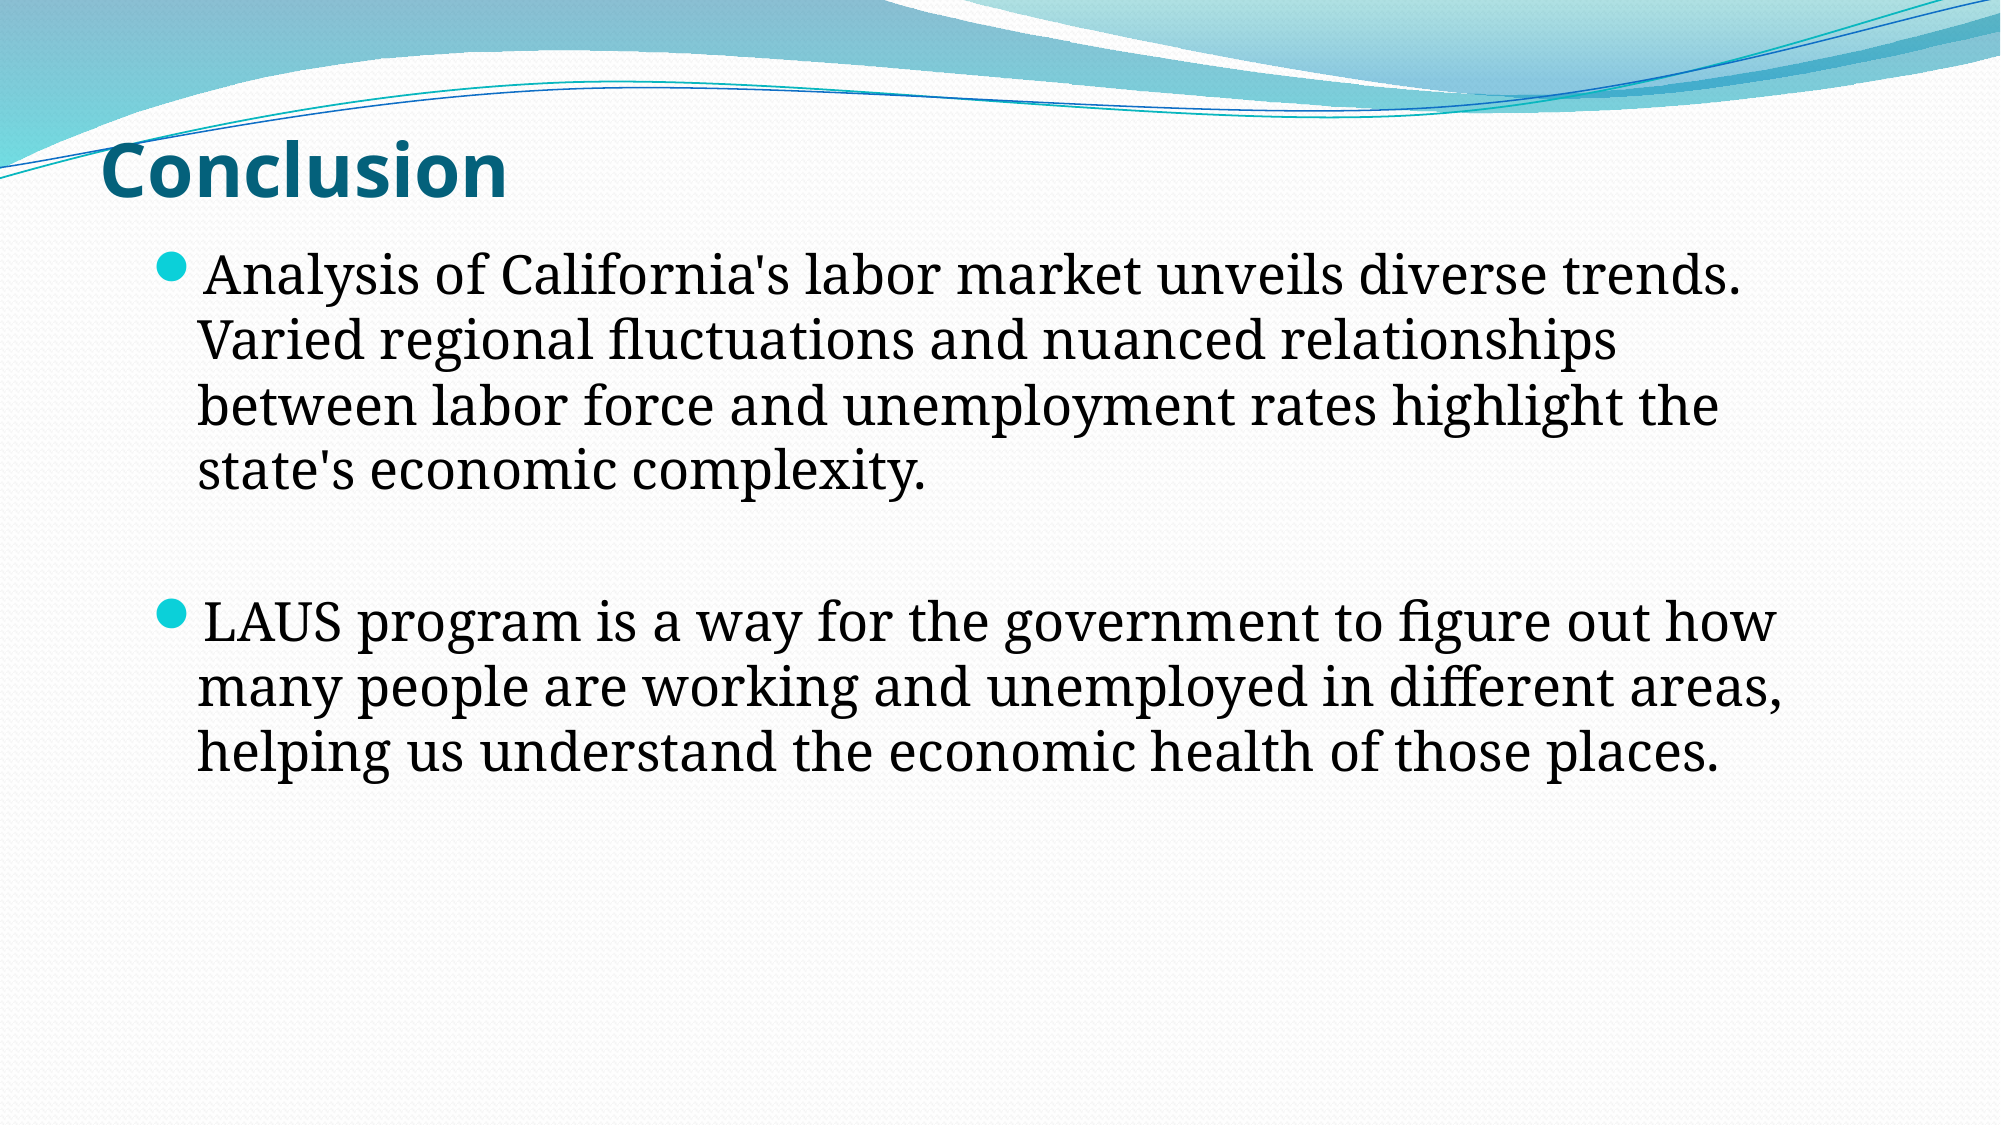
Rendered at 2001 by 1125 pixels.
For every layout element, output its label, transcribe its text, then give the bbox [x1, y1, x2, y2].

list Analysis of California's labor market unveils diverse trends. Varied regional fluctuations and nuanced relationships between labor force and unemployment rates highlight the state's economic complexity. LAUS program is a way for the government to figure out how many people are working and unemployed in different areas, helping us understand the economic health of those places. [137, 157, 1863, 1014]
title Conclusion [99, 115, 1900, 303]
